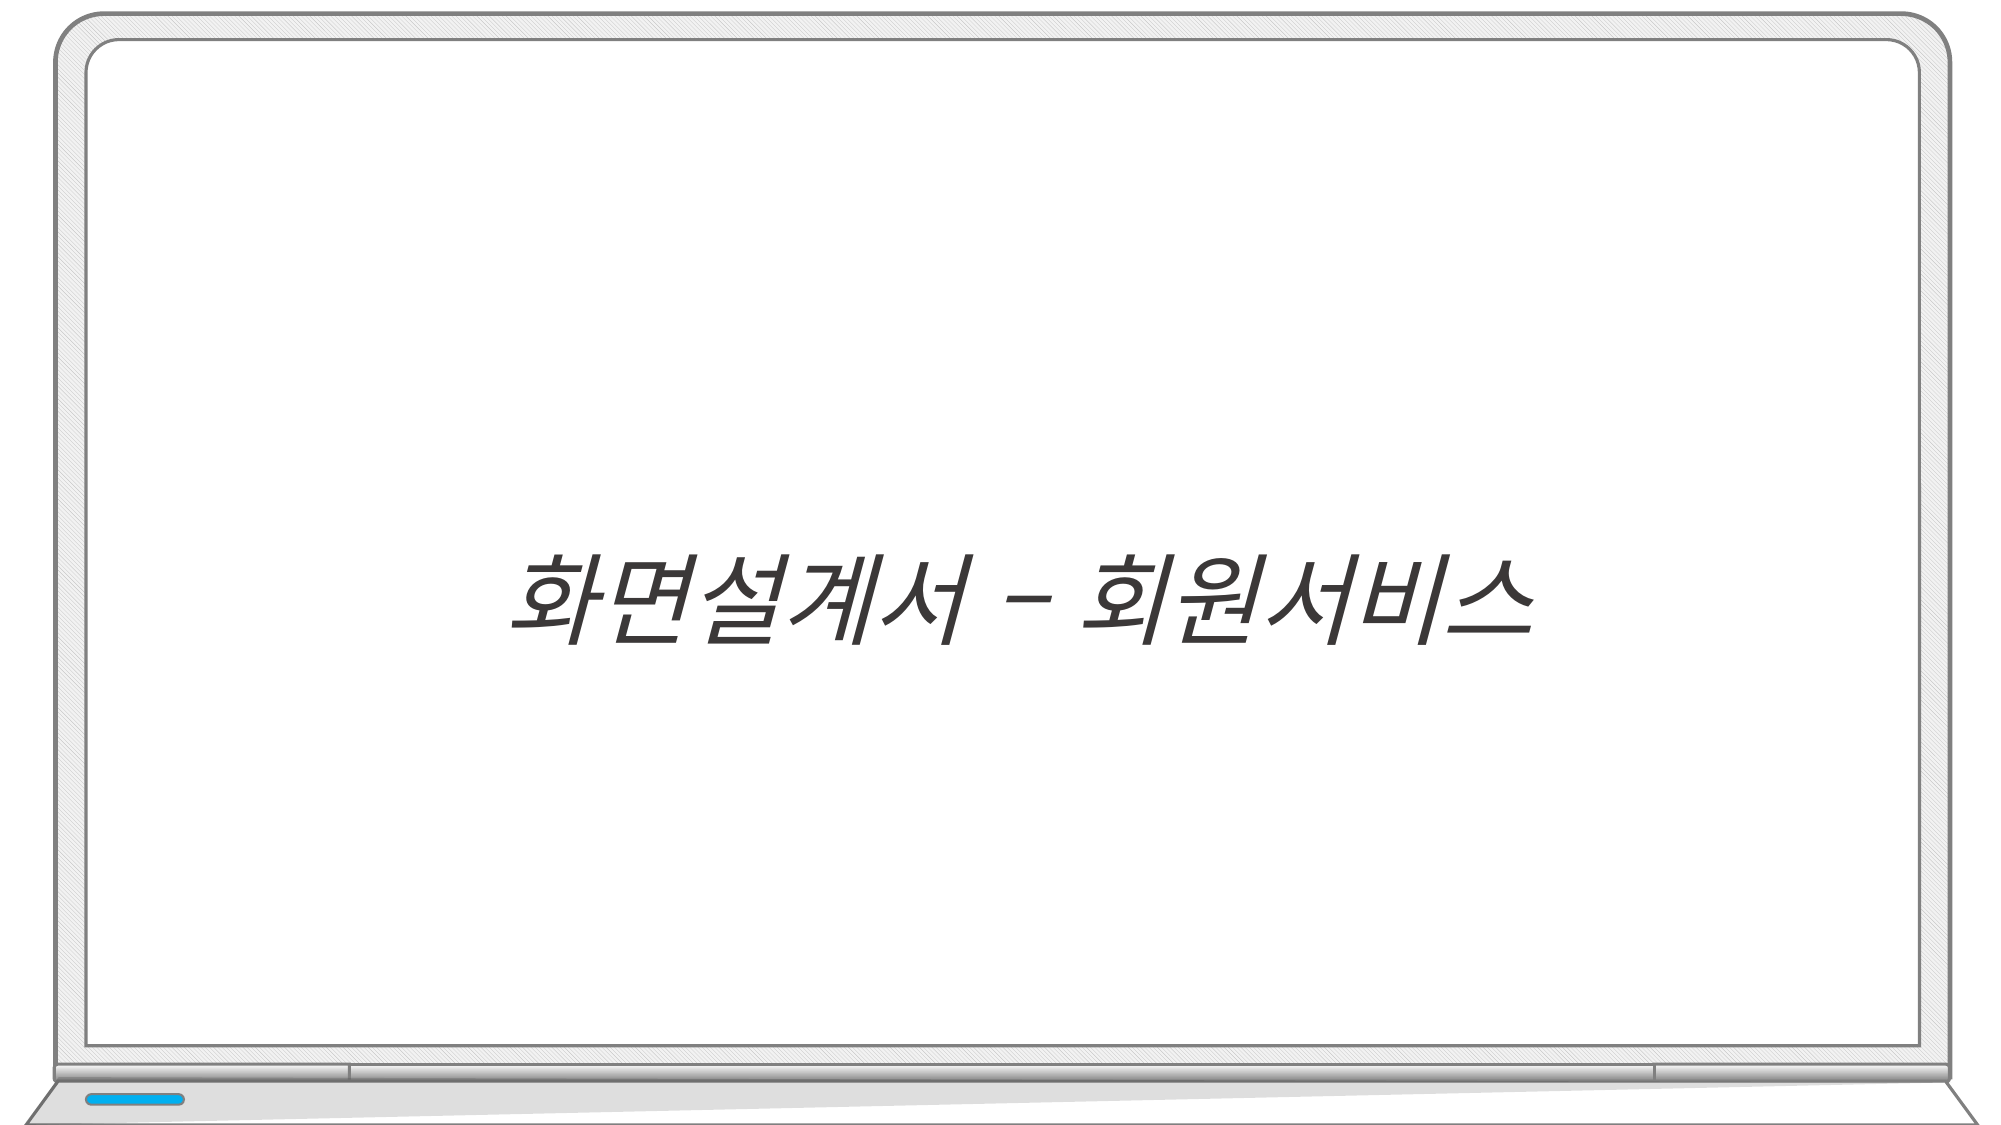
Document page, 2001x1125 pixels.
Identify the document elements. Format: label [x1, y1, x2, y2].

text_box [24, 13, 1978, 1125]
